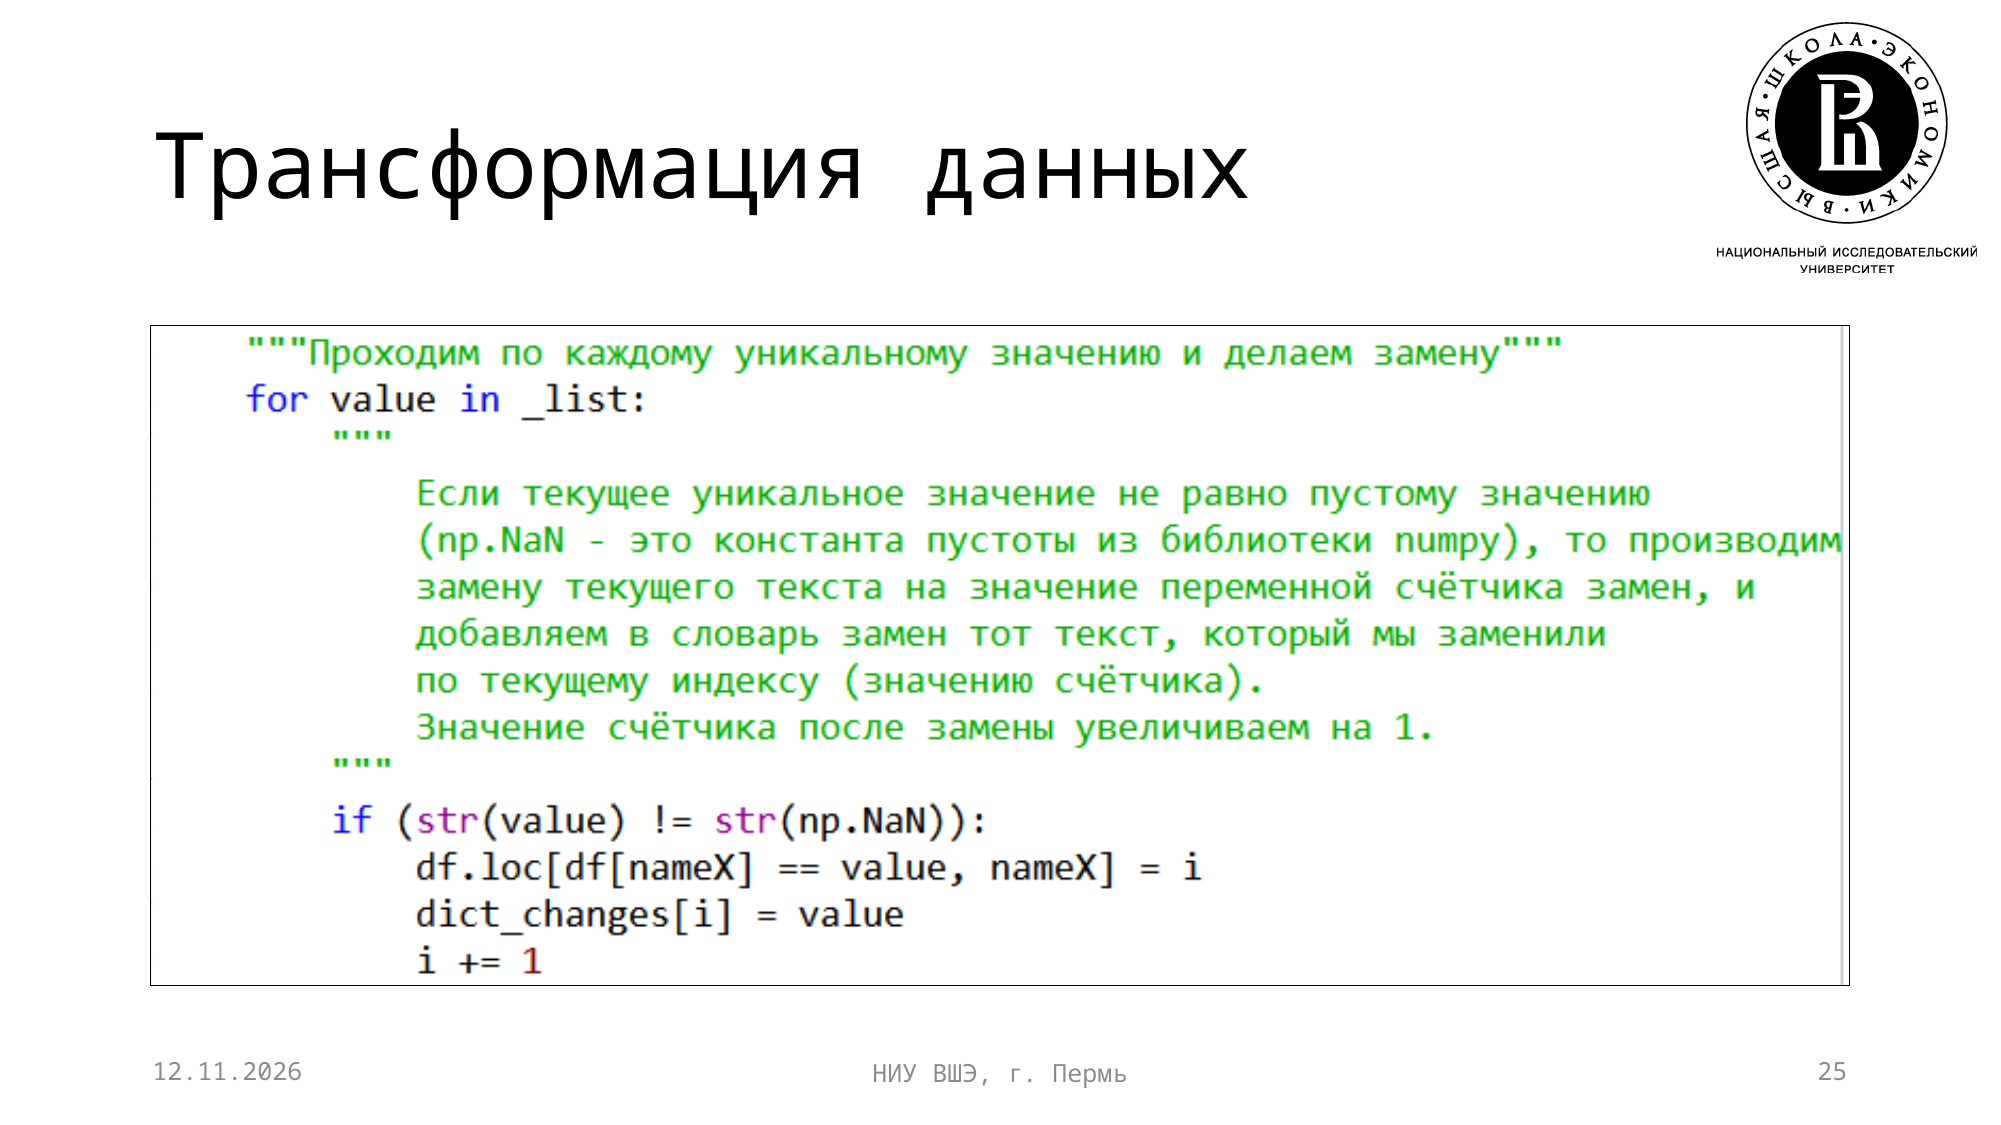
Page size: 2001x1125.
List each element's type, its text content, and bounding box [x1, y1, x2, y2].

title Трансформация данных [137, 59, 1863, 278]
footer НИУ ВШЭ, г. Пермь [662, 1042, 1338, 1103]
picture [150, 325, 1850, 986]
slide_number 25 [1412, 1042, 1863, 1103]
list [137, 299, 1863, 1014]
picture [1717, 22, 1977, 273]
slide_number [137, 1042, 588, 1103]
